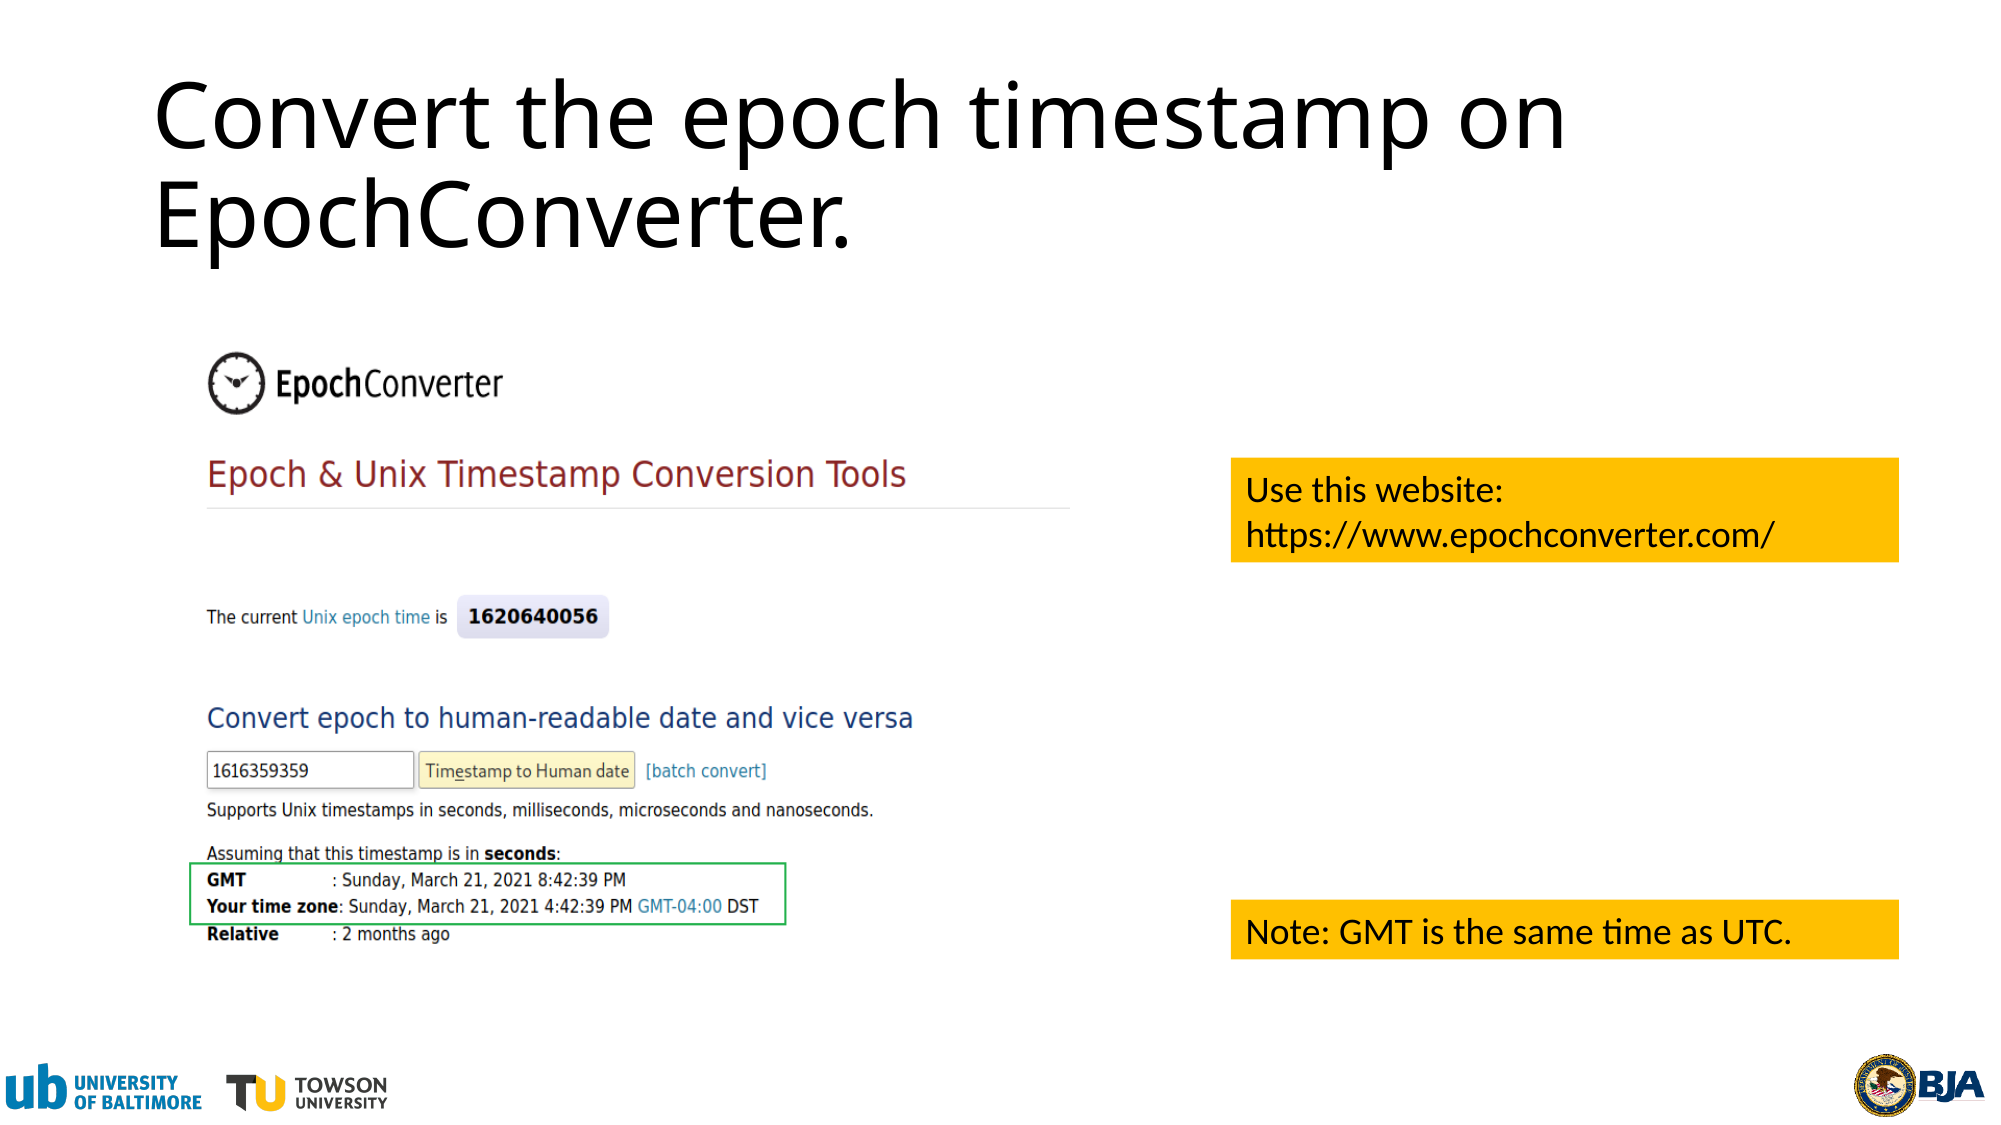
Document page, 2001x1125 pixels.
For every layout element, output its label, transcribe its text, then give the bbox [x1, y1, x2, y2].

text_box Note: GMT is the same time as UTC. [1230, 899, 1899, 960]
text_box Use this website: https://www.epochconverter.com/ [1230, 457, 1899, 563]
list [137, 340, 1070, 961]
picture [1854, 1054, 1986, 1117]
picture [0, 1031, 407, 1125]
title Convert the epoch timestamp on EpochConverter. [137, 59, 1863, 278]
